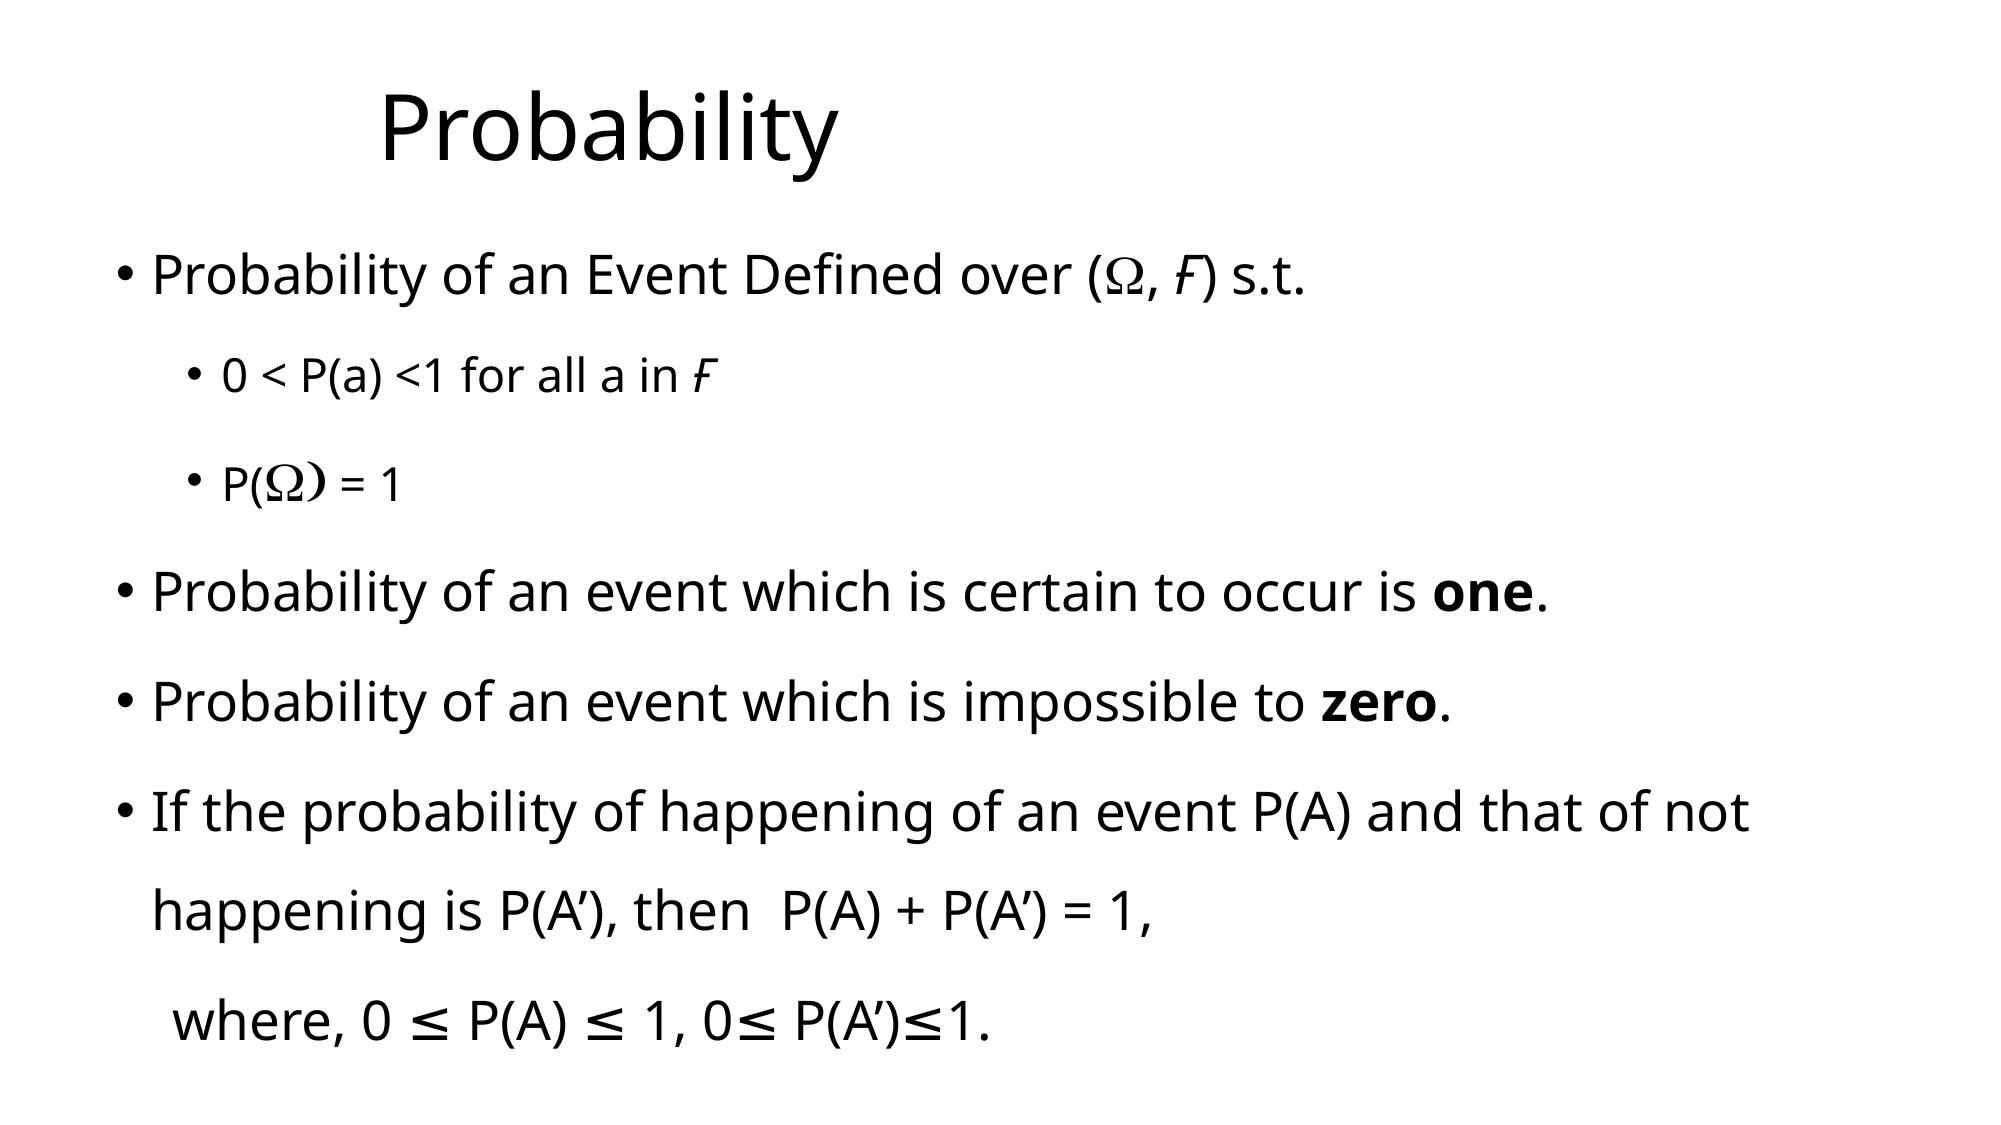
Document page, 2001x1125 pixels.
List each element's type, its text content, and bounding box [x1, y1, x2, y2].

list Probability of an Event Defined over (W, Ғ) s.t. 0 < P(a) <1 for all a in Ғ P(W) = 1 Probability of an event which is certain to occur is one. Probability of an event which is impossible to zero. If the probability of happening of an event P(A) and that of not happening is P(A’), then P(A) + P(A’) = 1, where, 0 ≤ P(A) ≤ 1, 0≤ P(A’)≤1. [100, 199, 1906, 1063]
title Probability [362, 62, 1638, 199]
